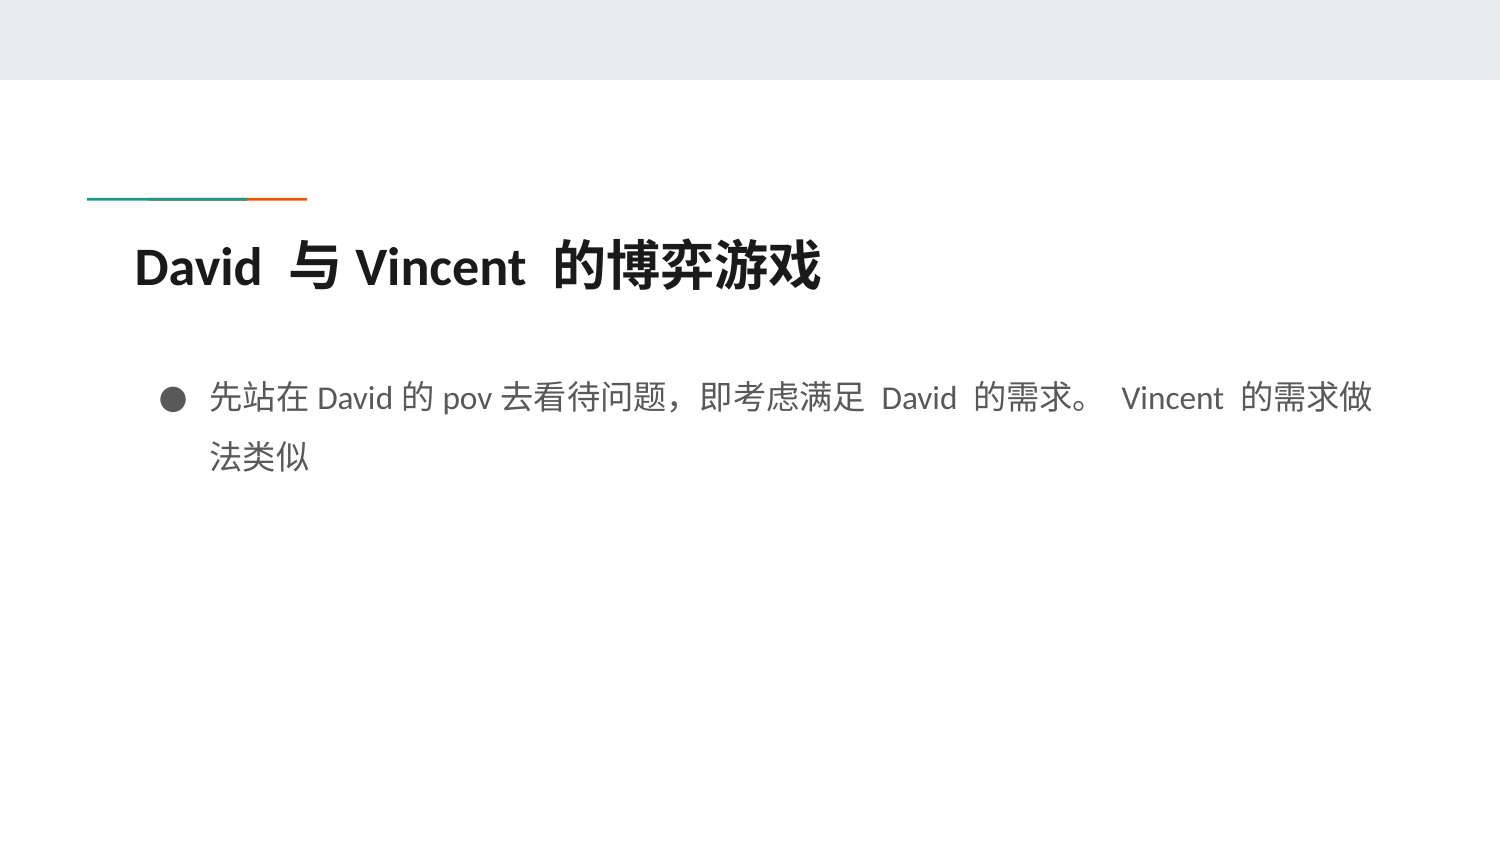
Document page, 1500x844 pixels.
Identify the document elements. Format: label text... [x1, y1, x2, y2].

title David 与Vincent 的博弈游戏 [119, 216, 1381, 305]
list 先站在David的pov去看待问题，即考虑满足 David 的需求。 Vincent 的需求做法类似 [119, 341, 1408, 712]
